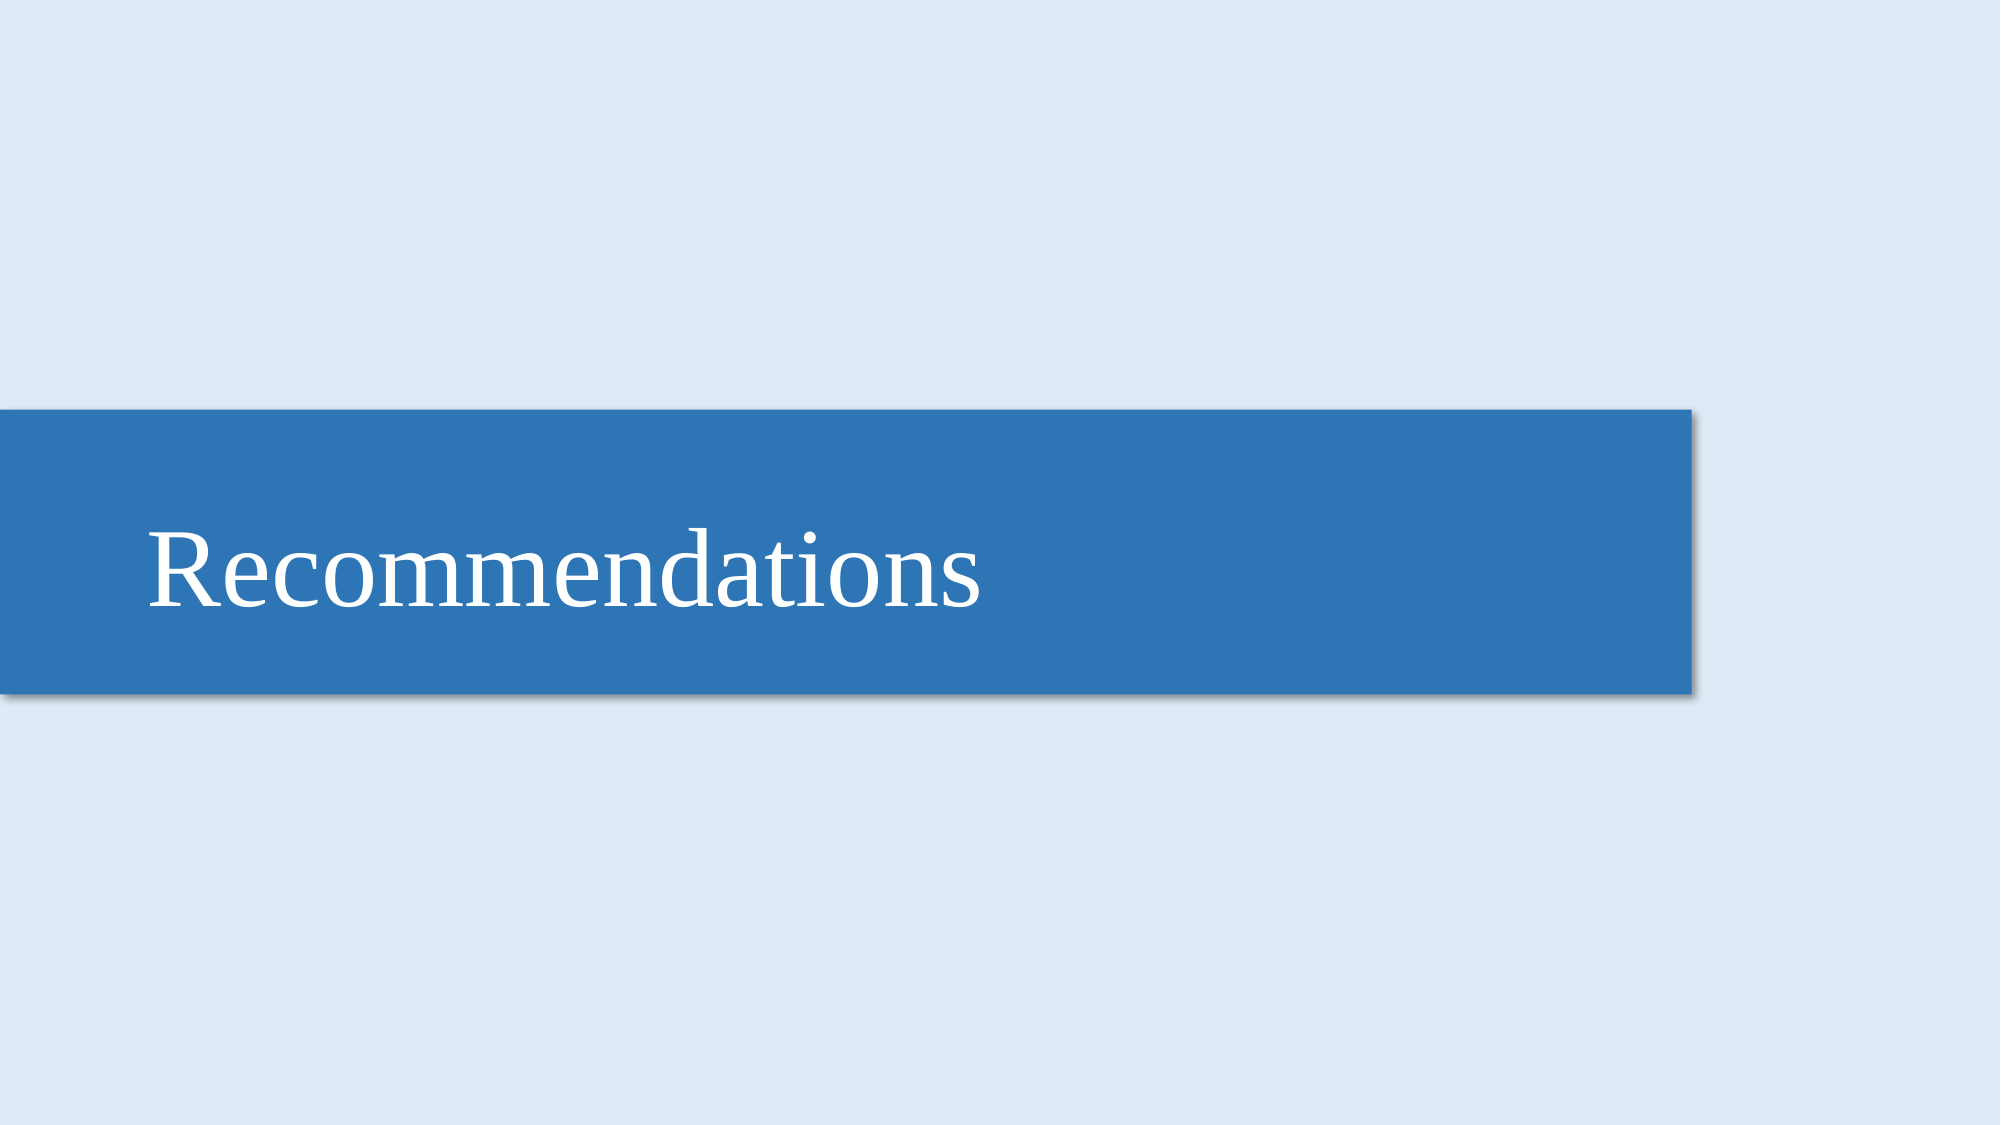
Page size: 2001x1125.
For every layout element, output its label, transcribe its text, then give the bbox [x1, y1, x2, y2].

text_box [0, 409, 1692, 695]
text_box Recommendations [131, 486, 1000, 637]
